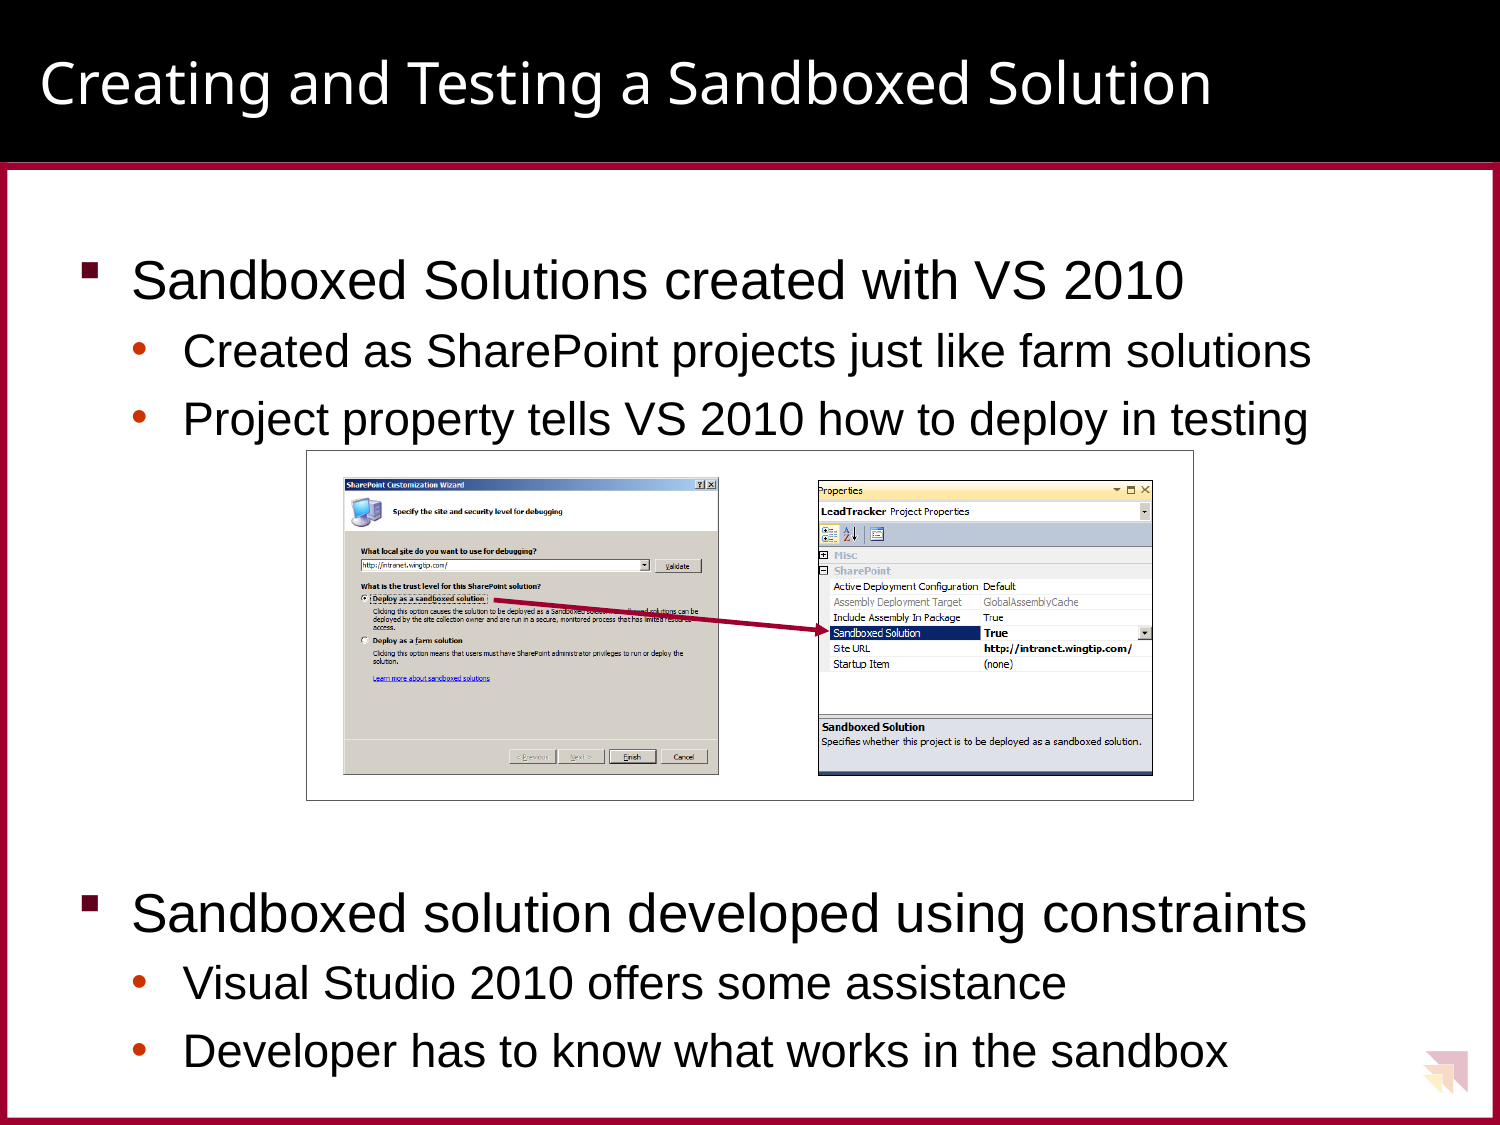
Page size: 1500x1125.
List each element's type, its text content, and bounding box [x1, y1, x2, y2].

title Creating and Testing a Sandboxed Solution [24, 12, 1438, 150]
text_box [305, 449, 1194, 801]
list Sandboxed Solutions created with VS 2010 Created as SharePoint projects just like farm solutions Project property tells VS 2010 how to deploy in testing Sandboxed solution developed using constraints Visual Studio 2010 offers some assistance Developer has to know what works in the sandbox [62, 237, 1438, 1088]
